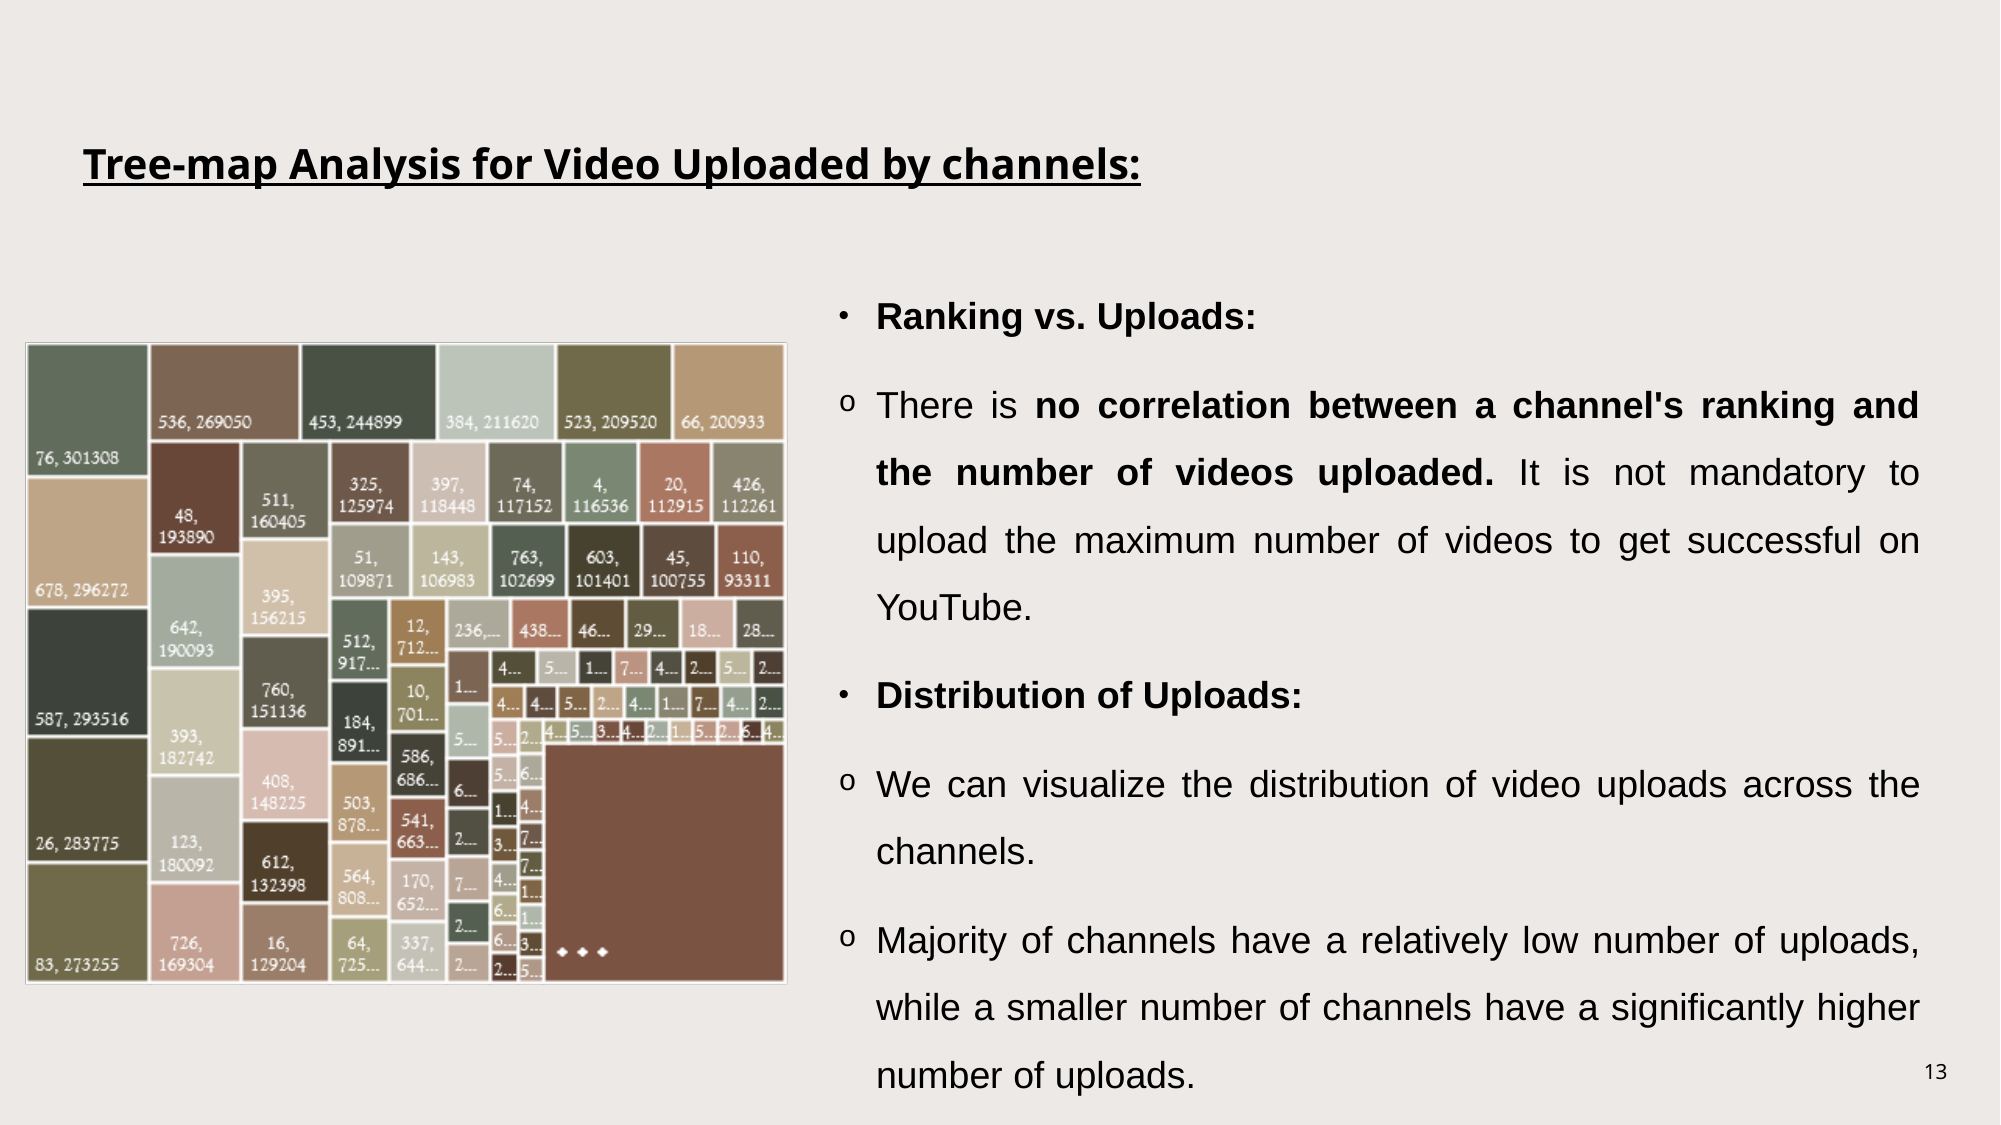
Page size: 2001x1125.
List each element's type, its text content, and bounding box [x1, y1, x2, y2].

list Ranking vs. Uploads: There is no correlation between a channel's ranking and the number of videos uploaded. It is not mandatory to upload the maximum number of videos to get successful on YouTube. Distribution of Uploads: We can visualize the distribution of video uploads across the channels. Majority of channels have a relatively low number of uploads, while a smaller number of channels have a significantly higher number of uploads. [823, 262, 1936, 1125]
slide_number 13 [1888, 1042, 1983, 1103]
title Tree-map Analysis for Video Uploaded by channels: [67, 82, 1843, 197]
picture [15, 332, 800, 999]
